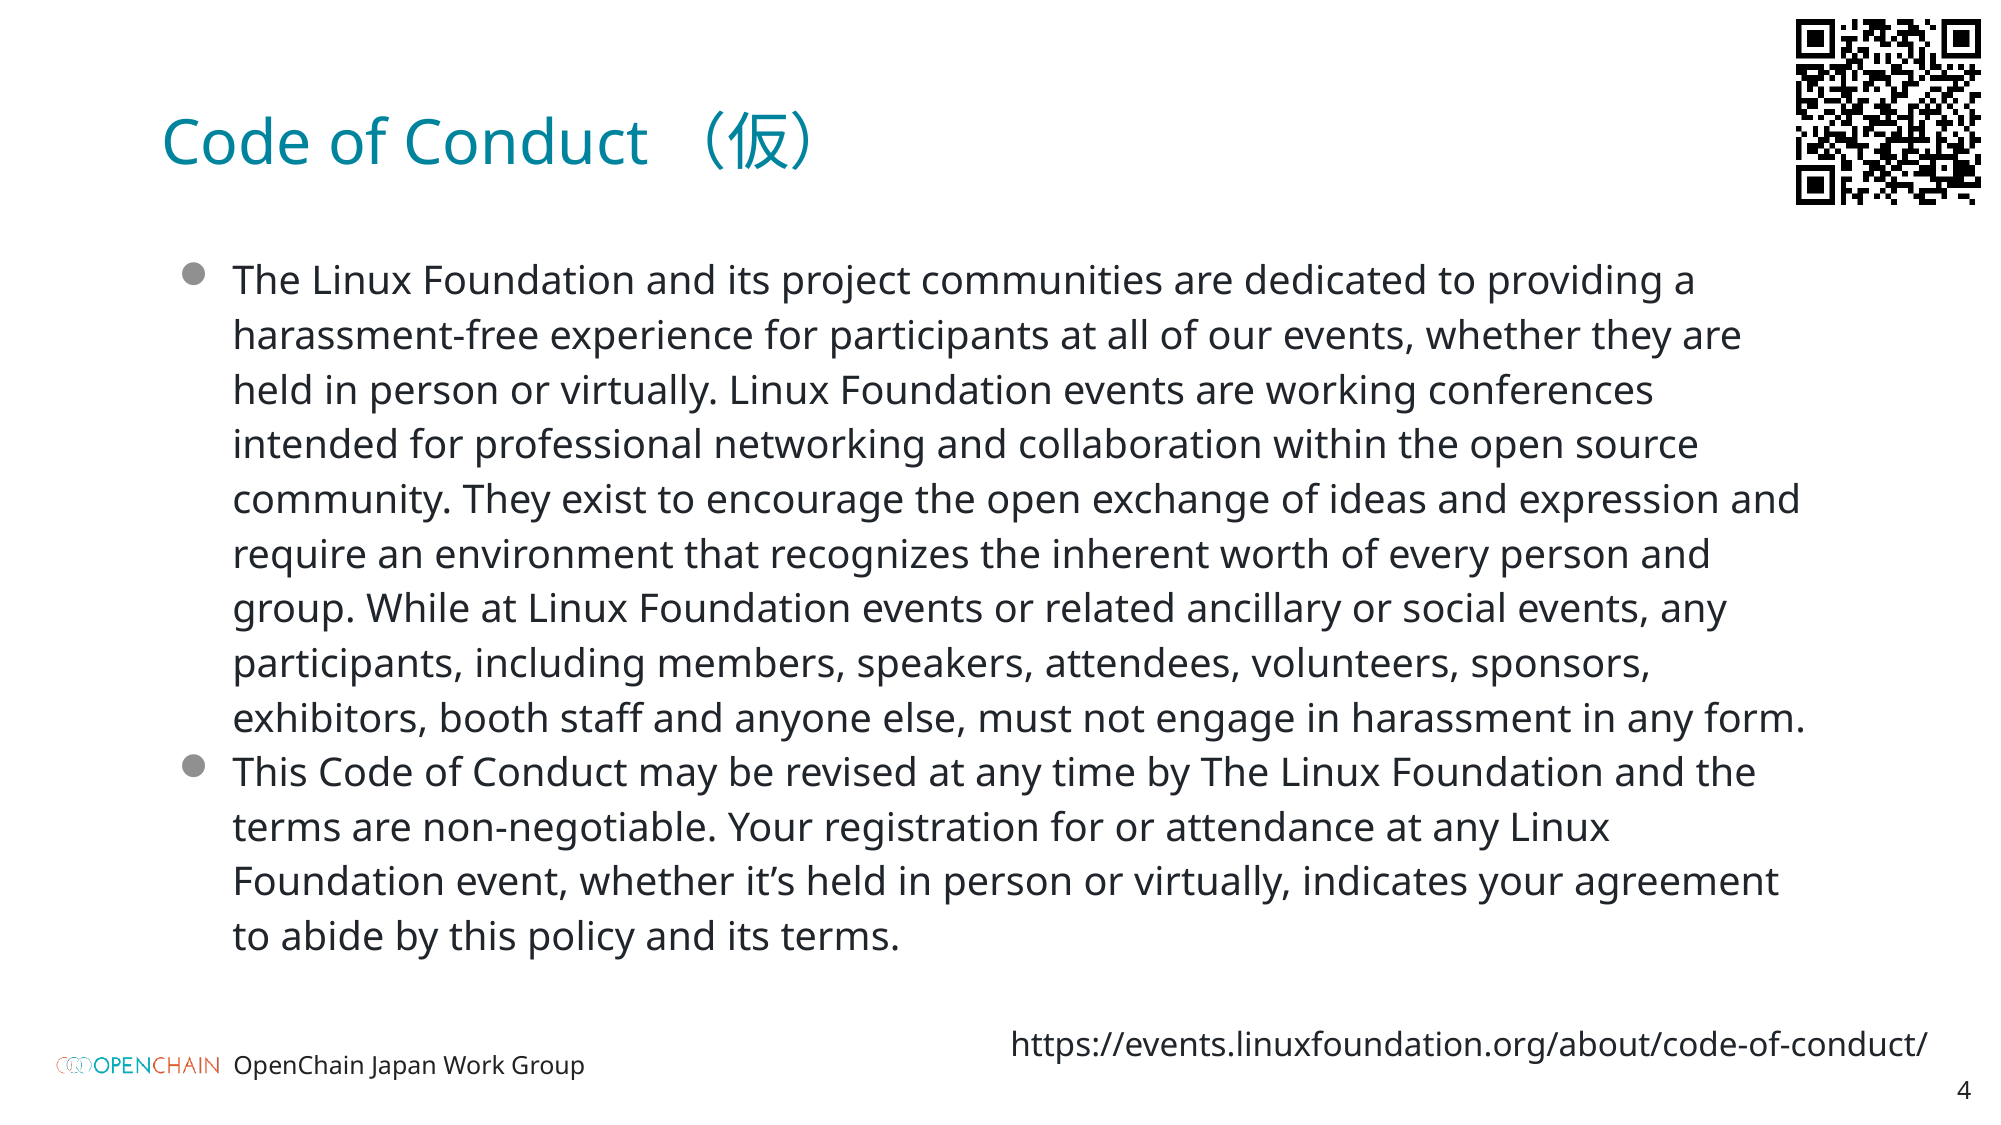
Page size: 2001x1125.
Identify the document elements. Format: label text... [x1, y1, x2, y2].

list The Linux Foundation and its project communities are dedicated to providing a harassment-free experience for participants at all of our events, whether they are held in person or virtually. Linux Foundation events are working conferences intended for professional networking and collaboration within the open source community. They exist to encourage the open exchange of ideas and expression and require an environment that recognizes the inherent worth of every person and group. While at Linux Foundation events or related ancillary or social events, any participants, including members, speakers, attendees, volunteers, sponsors, exhibitors, booth staff and anyone else, must not engage in harassment in any form. This Code of Conduct may be revised at any time by The Linux Foundation and the terms are non-negotiable. Your registration for or attendance at any Linux Foundation event, whether it’s held in person or virtually, indicates your agreement to abide by this policy and its terms. [146, 233, 1839, 1033]
picture [1775, 0, 2000, 224]
slide_number 4 [1536, 1079, 1987, 1103]
text_box https://events.linuxfoundation.org/about/code-of-conduct/ [966, 1015, 1945, 1071]
footer OpenChain Japan Work Group [218, 1053, 690, 1077]
title Code of Conduct（仮） [146, 87, 1770, 193]
picture [56, 1056, 218, 1074]
